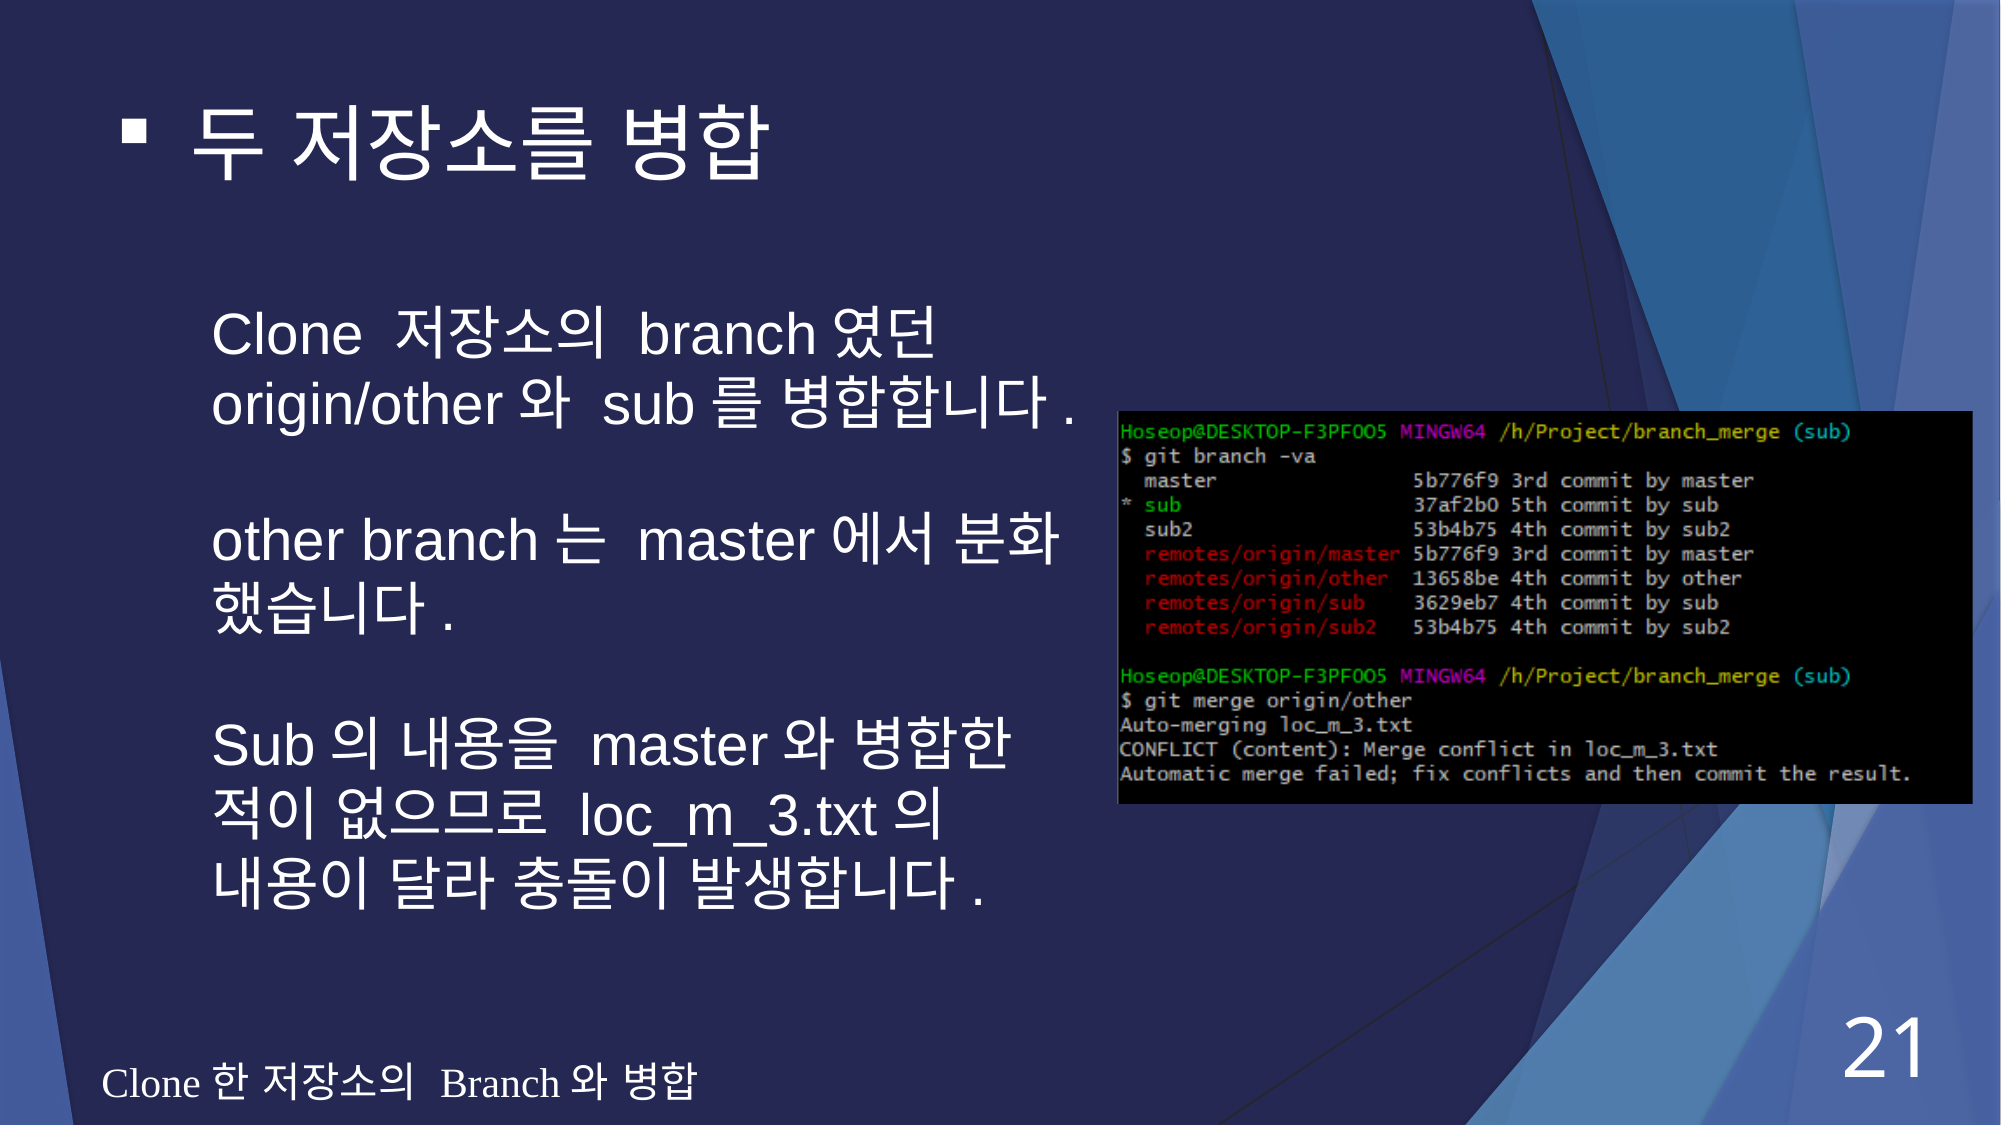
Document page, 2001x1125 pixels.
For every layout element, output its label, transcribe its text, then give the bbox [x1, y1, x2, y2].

text_box 두 저장소를 병합 [101, 83, 1188, 199]
text_box other branch는 master에서 분화 했습니다. [197, 494, 1092, 649]
slide_number 21 [1804, 983, 1973, 1118]
footer Clone한 저장소의 Branch와 병합 [86, 1050, 1120, 1111]
text_box Sub의 내용을 master와 병합한 적이 없으므로 loc_m_3.txt의 내용이 달라 충돌이 발생합니다. [197, 699, 1092, 925]
picture [1116, 410, 1974, 805]
text_box Clone 저장소의 branch였던 origin/other와 sub를 병합합니다. [197, 288, 1092, 444]
